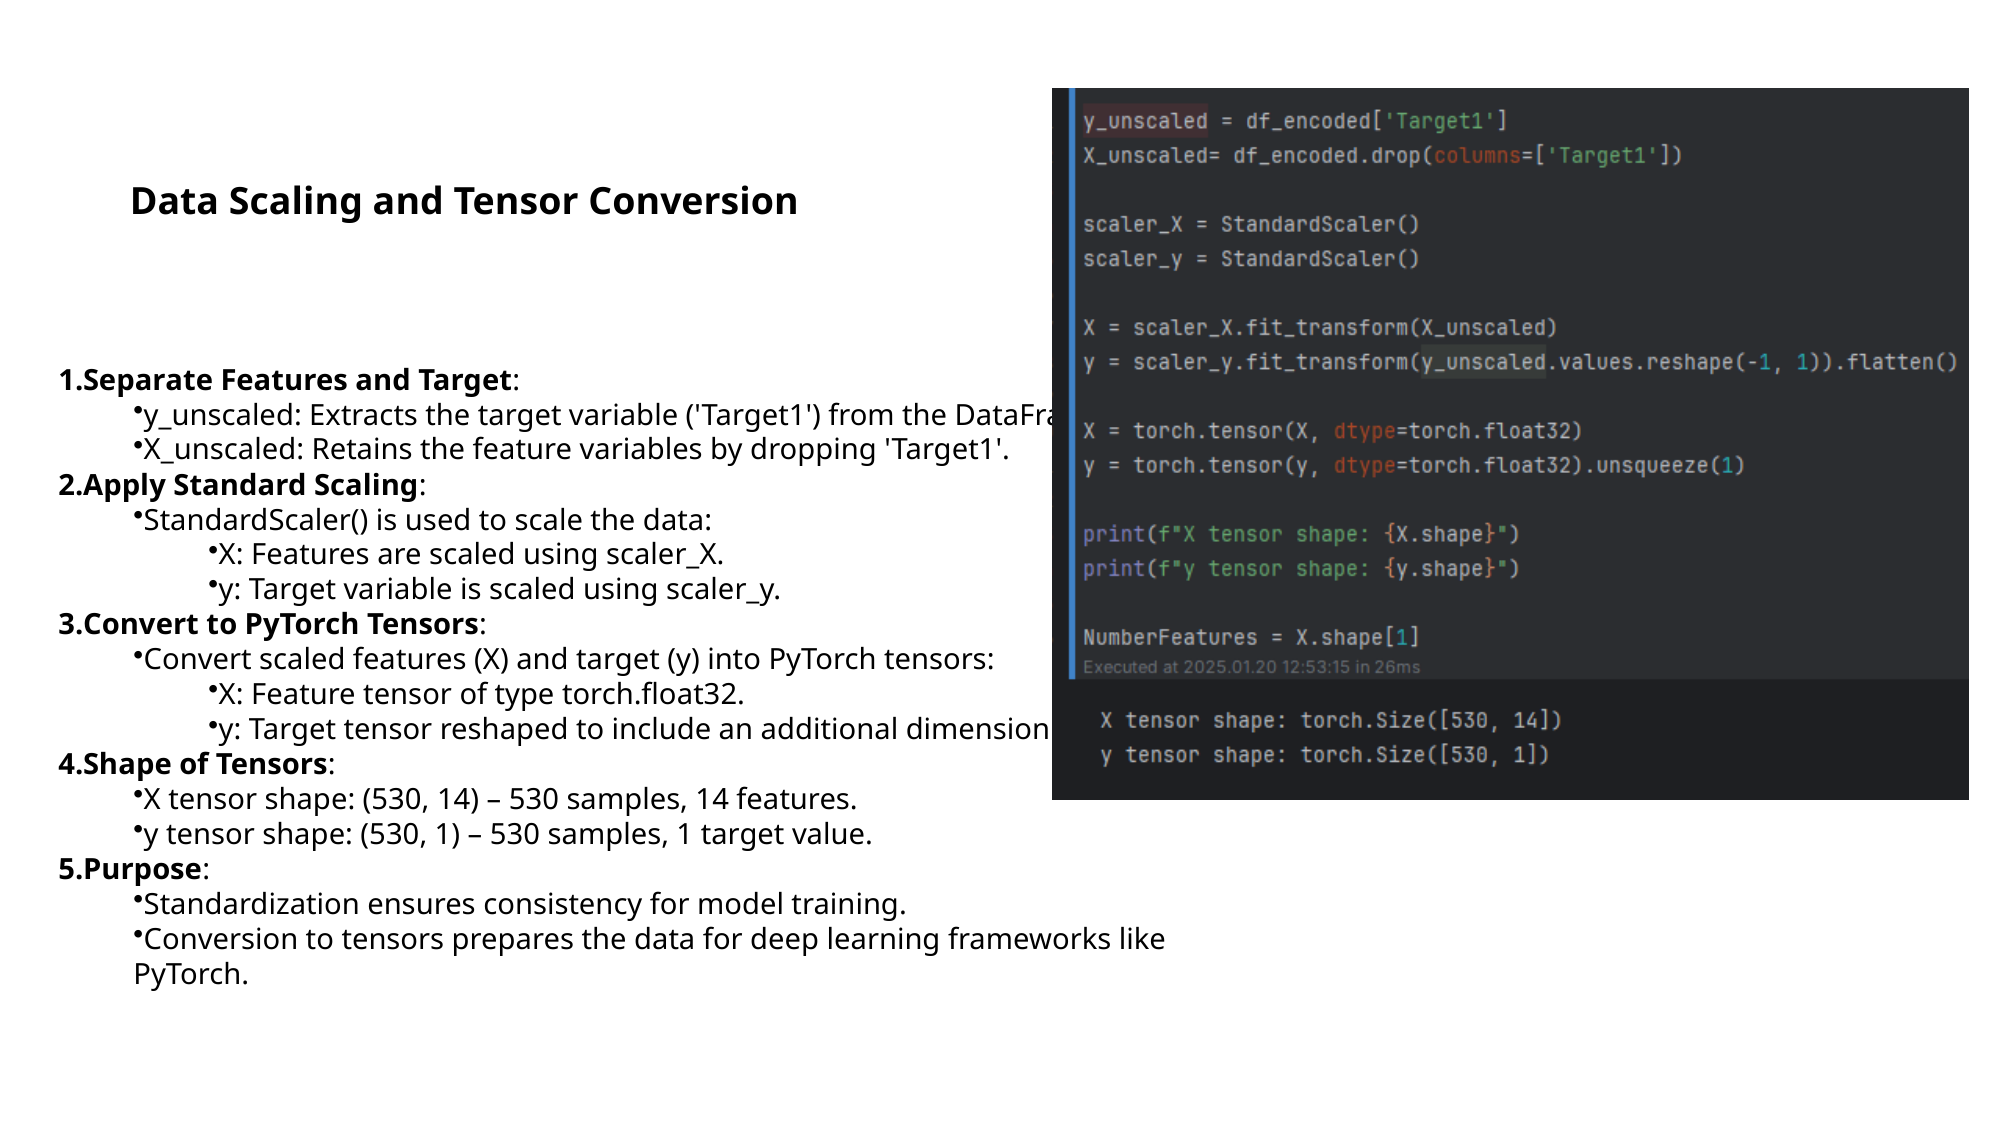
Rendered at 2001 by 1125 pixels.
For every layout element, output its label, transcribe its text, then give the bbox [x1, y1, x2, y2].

text_box Data Scaling and Tensor Conversion [115, 169, 815, 275]
picture [1052, 87, 1970, 800]
text_box Separate Features and Target: y_unscaled: Extracts the target variable ('Target1') from the DataFrame. X_unscaled: Retains the feature variables by dropping 'Target1'. Apply Standard Scaling: StandardScaler() is used to scale the data: X: Features are scaled using scaler_X. y: Target variable is scaled using scaler_y. Convert to PyTorch Tensors: Convert scaled features (X) and target (y) into PyTorch tensors: X: Feature tensor of type torch.float32. y: Target tensor reshaped to include an additional dimension. Shape of Tensors: X tensor shape: (530, 14) – 530 samples, 14 features. y tensor shape: (530, 1) – 530 samples, 1 target value. Purpose: Standardization ensures consistency for model training. Conversion to tensors prepares the data for deep learning frameworks like PyTorch. [43, 318, 1251, 1033]
